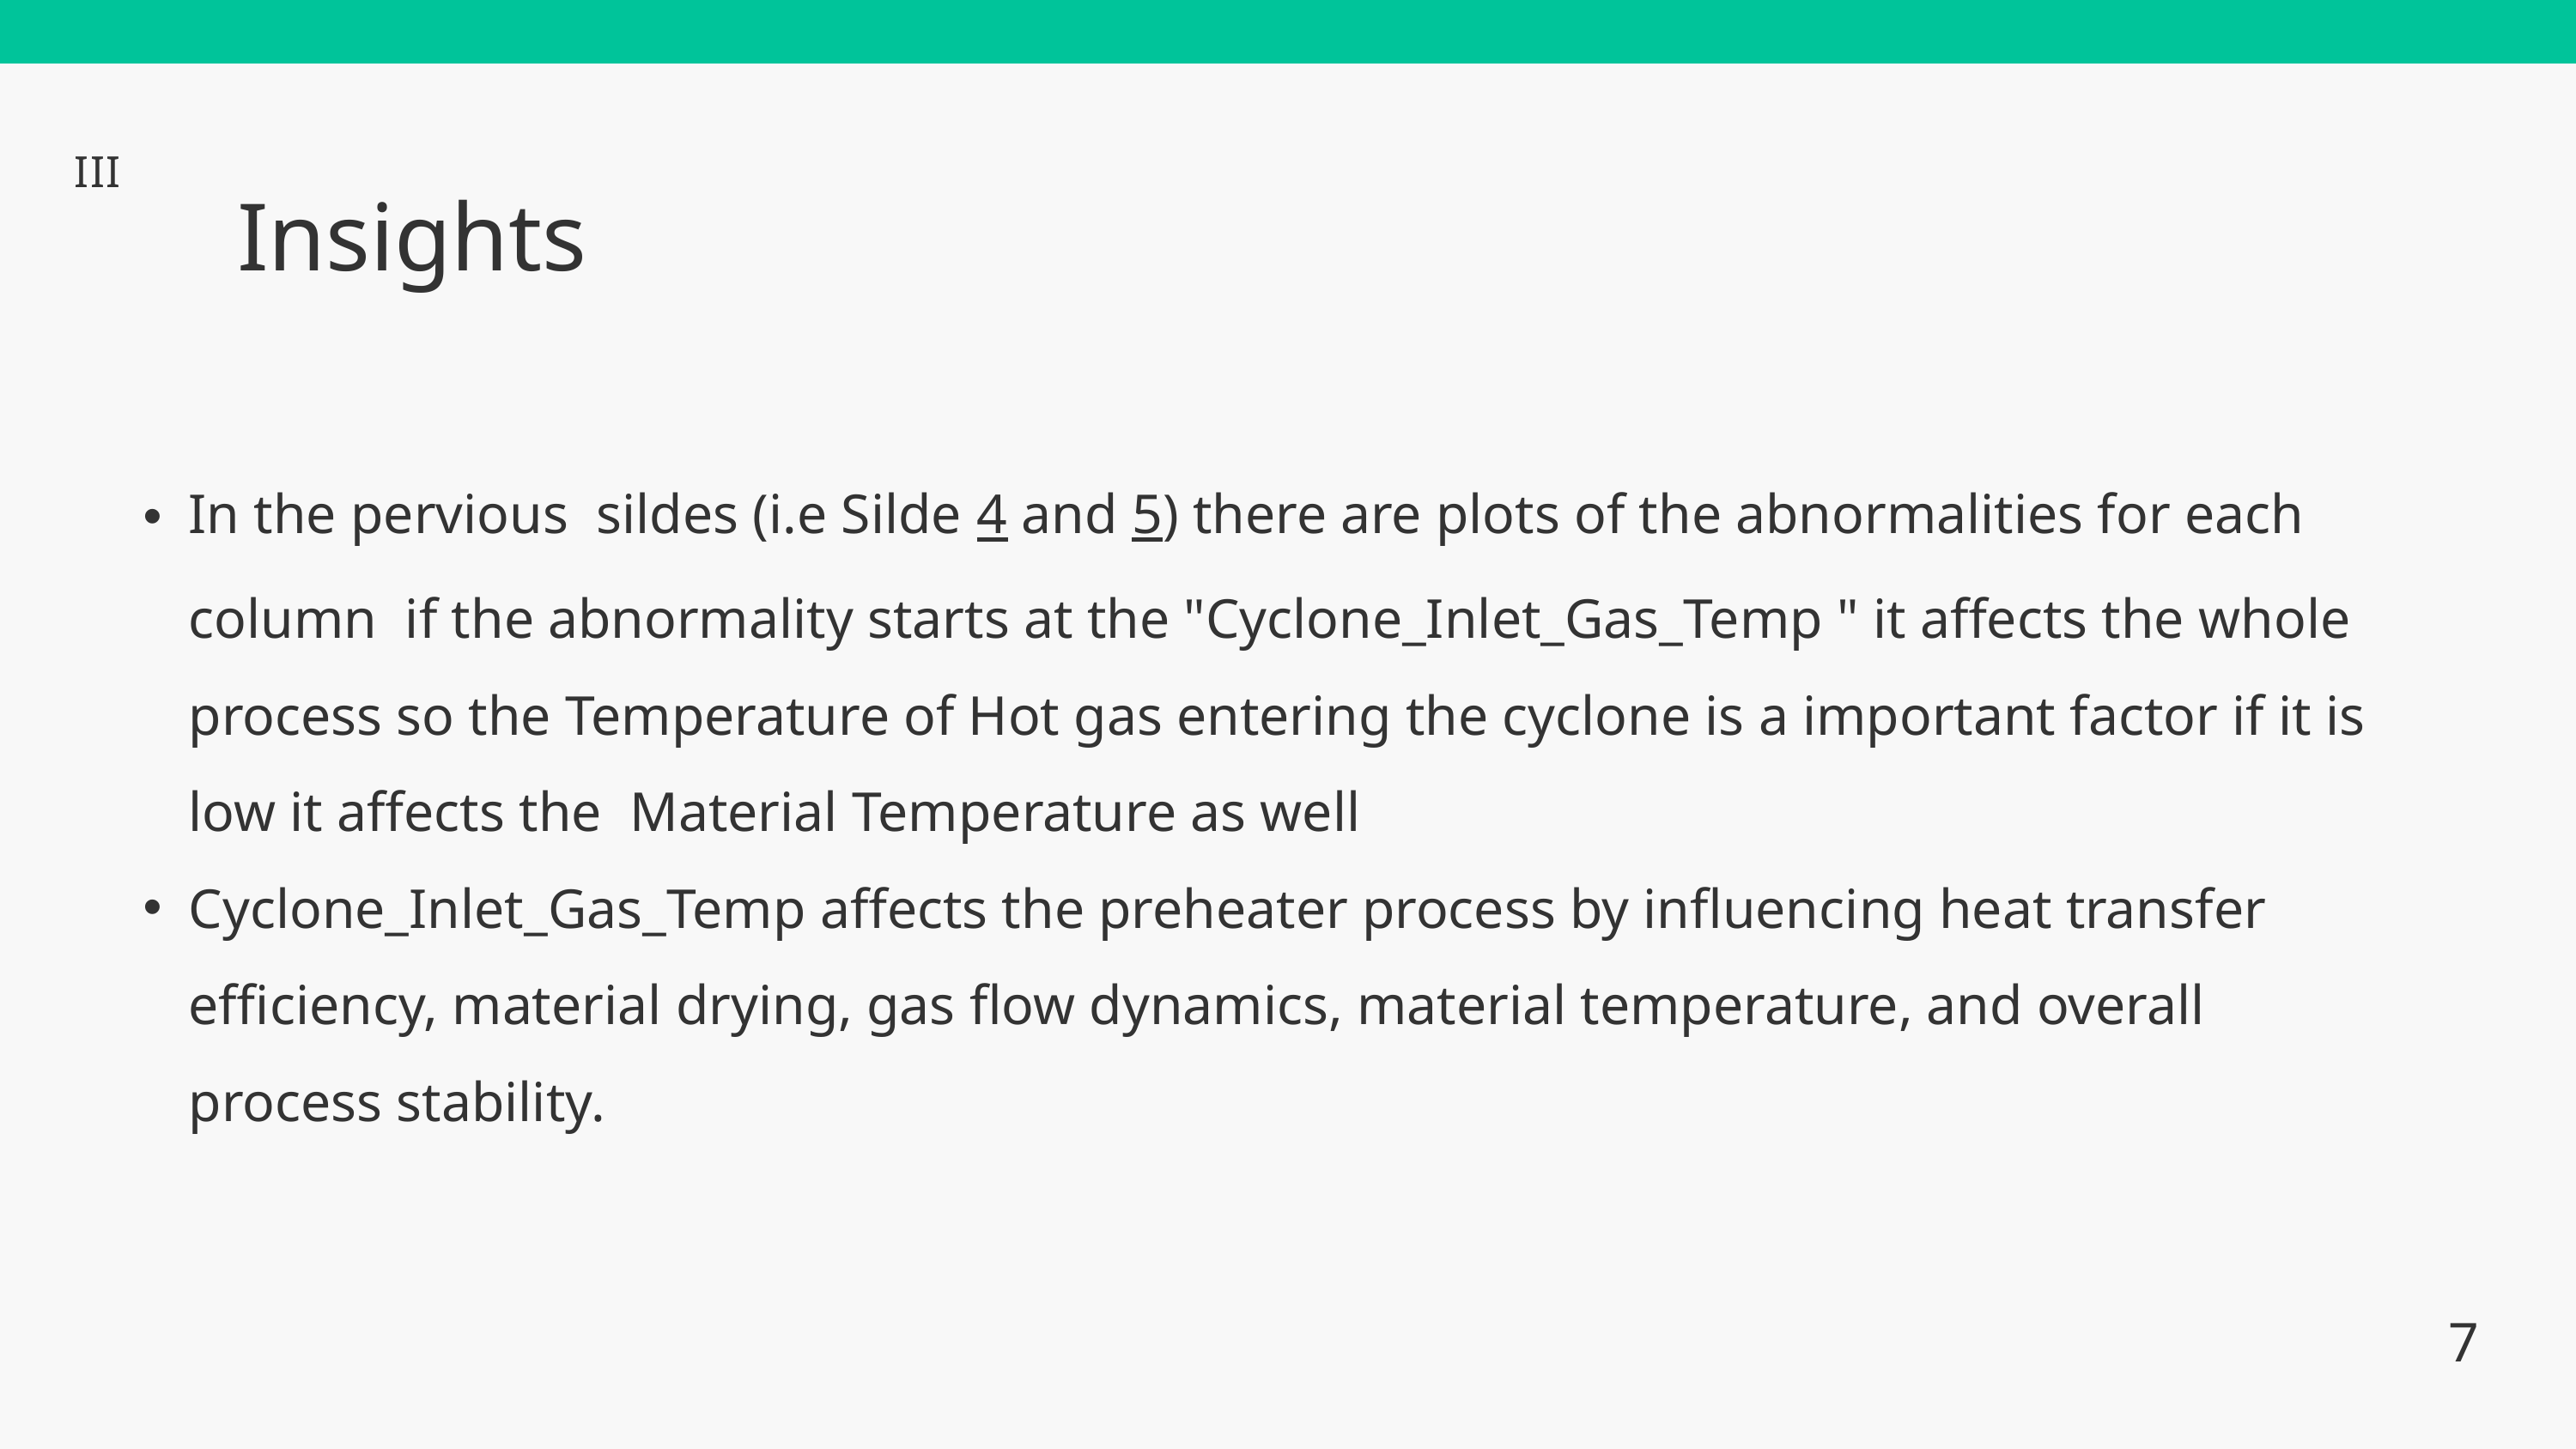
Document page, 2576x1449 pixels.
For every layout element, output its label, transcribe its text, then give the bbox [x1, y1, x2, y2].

text_box 7 [2383, 1286, 2480, 1373]
text_box III [59, 144, 136, 197]
text_box In the pervious sildes (i.e Silde 4 and 5) there are plots of the abnormalities for each column if the abnormality starts at the "Cyclone_Inlet_Gas_Temp " it affects the whole process so the Temperature of Hot gas entering the cyclone is a important factor if it is low it affects the Material Temperature as well Cyclone_Inlet_Gas_Temp affects the preheater process by influencing heat transfer efficiency, material drying, gas flow dynamics, material temperature, and overall process stability. [97, 359, 2403, 1229]
text_box Insights [202, 140, 623, 289]
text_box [0, 0, 2576, 64]
